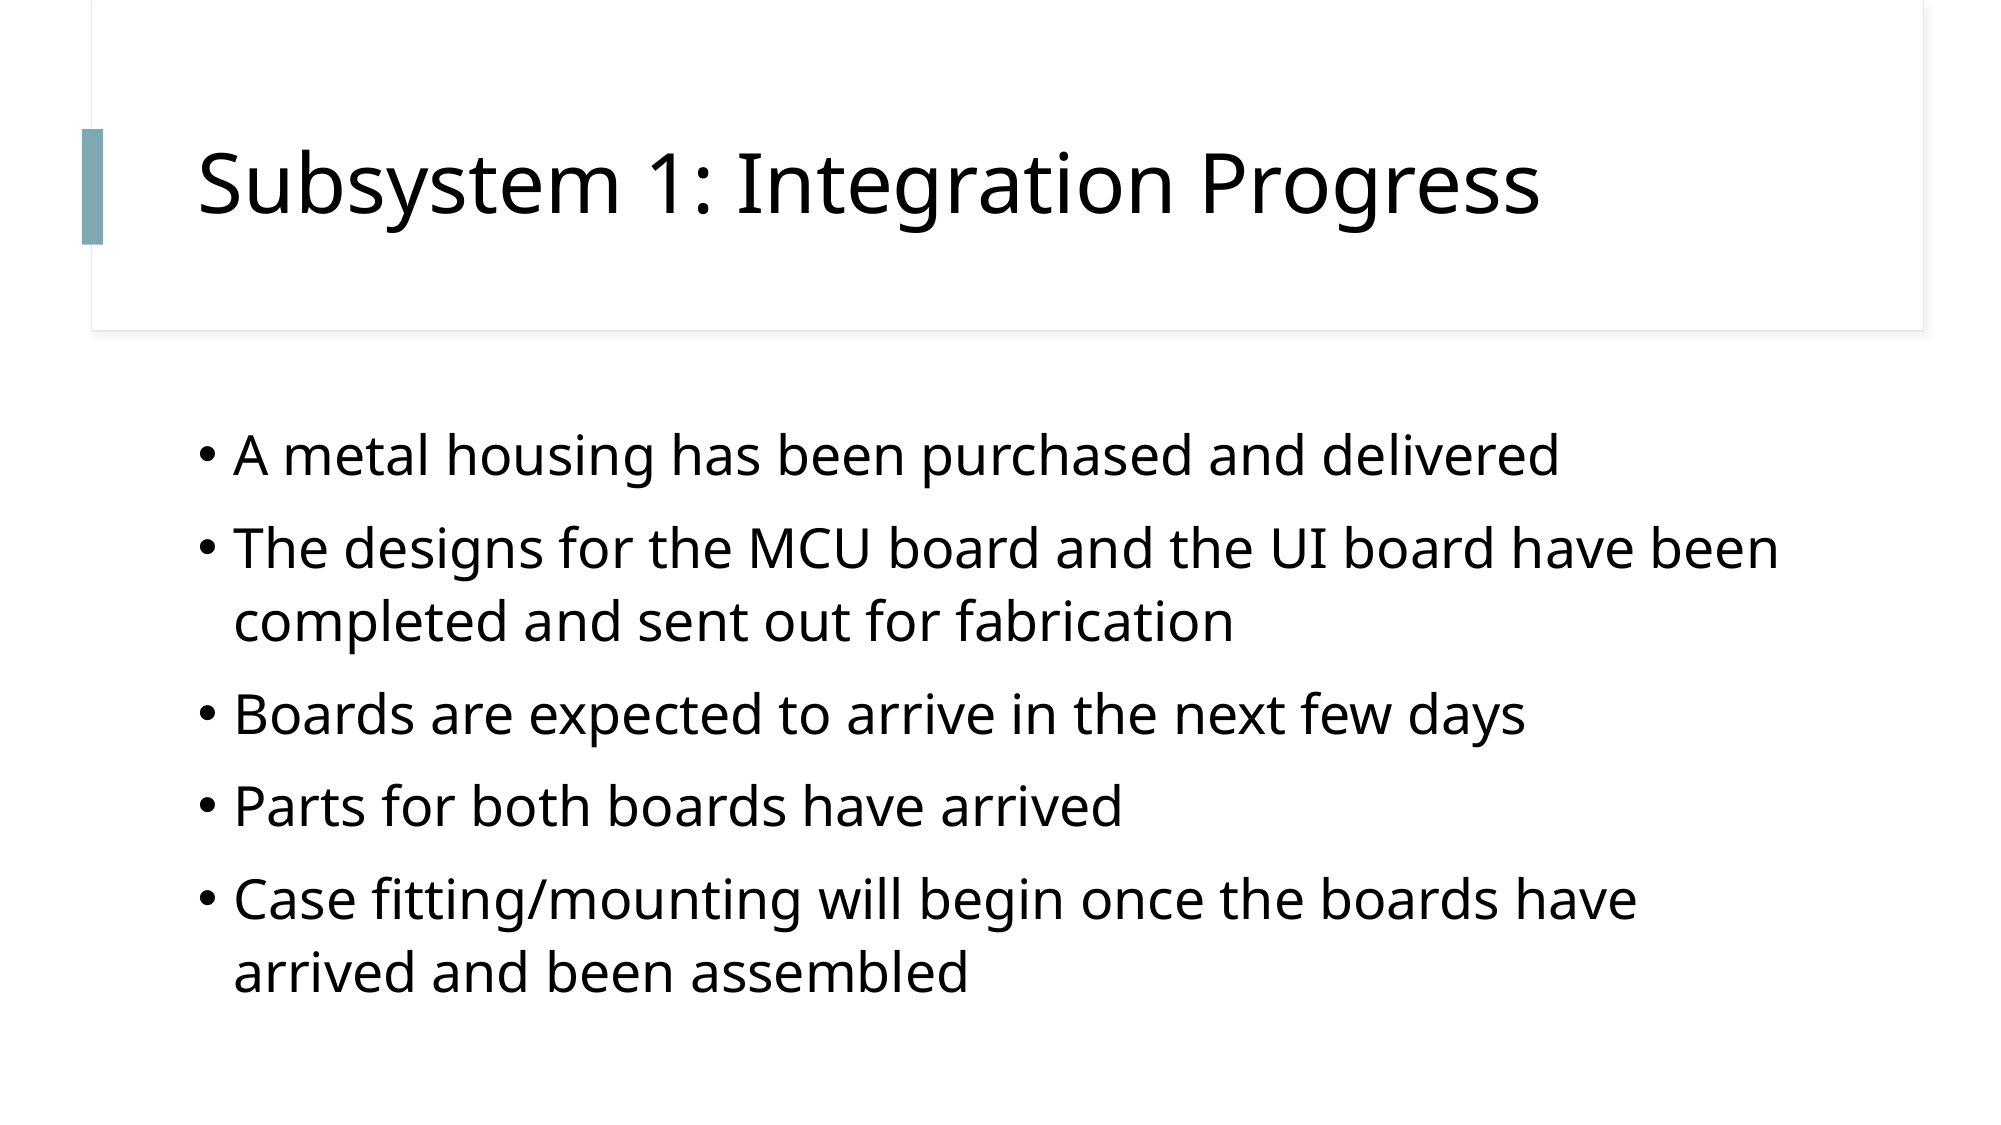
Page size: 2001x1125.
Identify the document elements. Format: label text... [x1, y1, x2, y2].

list A metal housing has been purchased and delivered The designs for the MCU board and the UI board have been completed and sent out for fabrication Boards are expected to arrive in the next few days Parts for both boards have arrived Case fitting/mounting will begin once the boards have arrived and been assembled [183, 406, 1851, 1013]
title Subsystem 1: Integration Progress [183, 90, 1851, 284]
